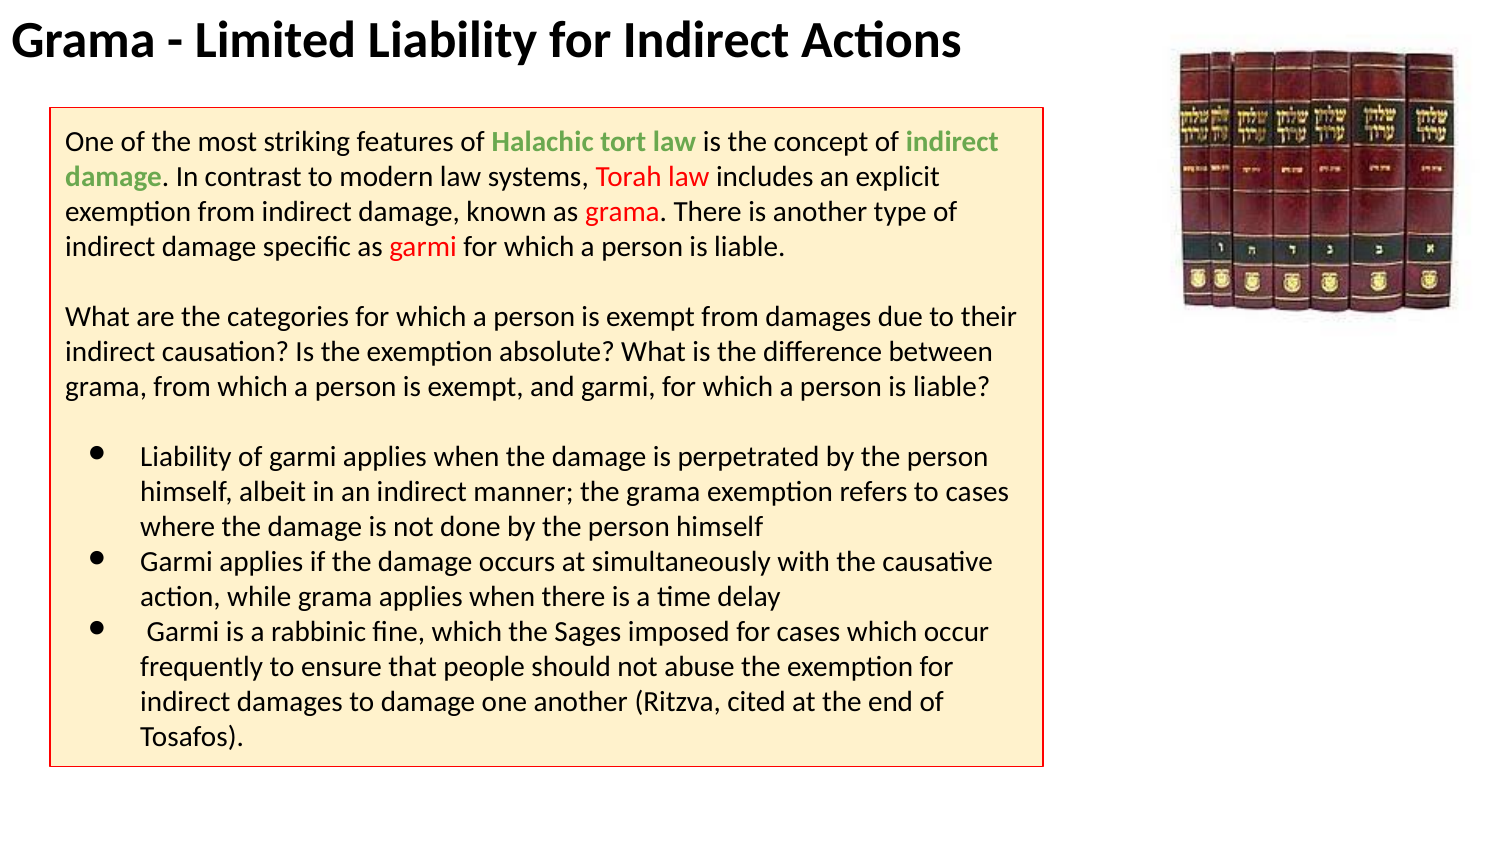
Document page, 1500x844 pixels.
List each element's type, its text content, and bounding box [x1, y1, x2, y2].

text_box One of the most striking features of Halachic tort law is the concept of indirect damage. In contrast to modern law systems, Torah law includes an explicit exemption from indirect damage, known as grama. There is another type of indirect damage specific as garmi for which a person is liable. What are the categories for which a person is exempt from damages due to their indirect causation? Is the exemption absolute? What is the difference between grama, from which a person is exempt, and garmi, for which a person is liable? Liability of garmi applies when the damage is perpetrated by the person himself, albeit in an indirect manner; the grama exemption refers to cases where the damage is not done by the person himself Garmi applies if the damage occurs at simultaneously with the causative action, while grama applies when there is a time delay Garmi is a rabbinic fine, which the Sages imposed for cases which occur frequently to ensure that people should not abuse the exemption for indirect damages to damage one another (Ritzva, cited at the end of Tosafos). [50, 107, 1044, 767]
picture [1145, 10, 1490, 355]
title Grama - Limited Liability for Indirect Actions [0, 0, 1058, 153]
